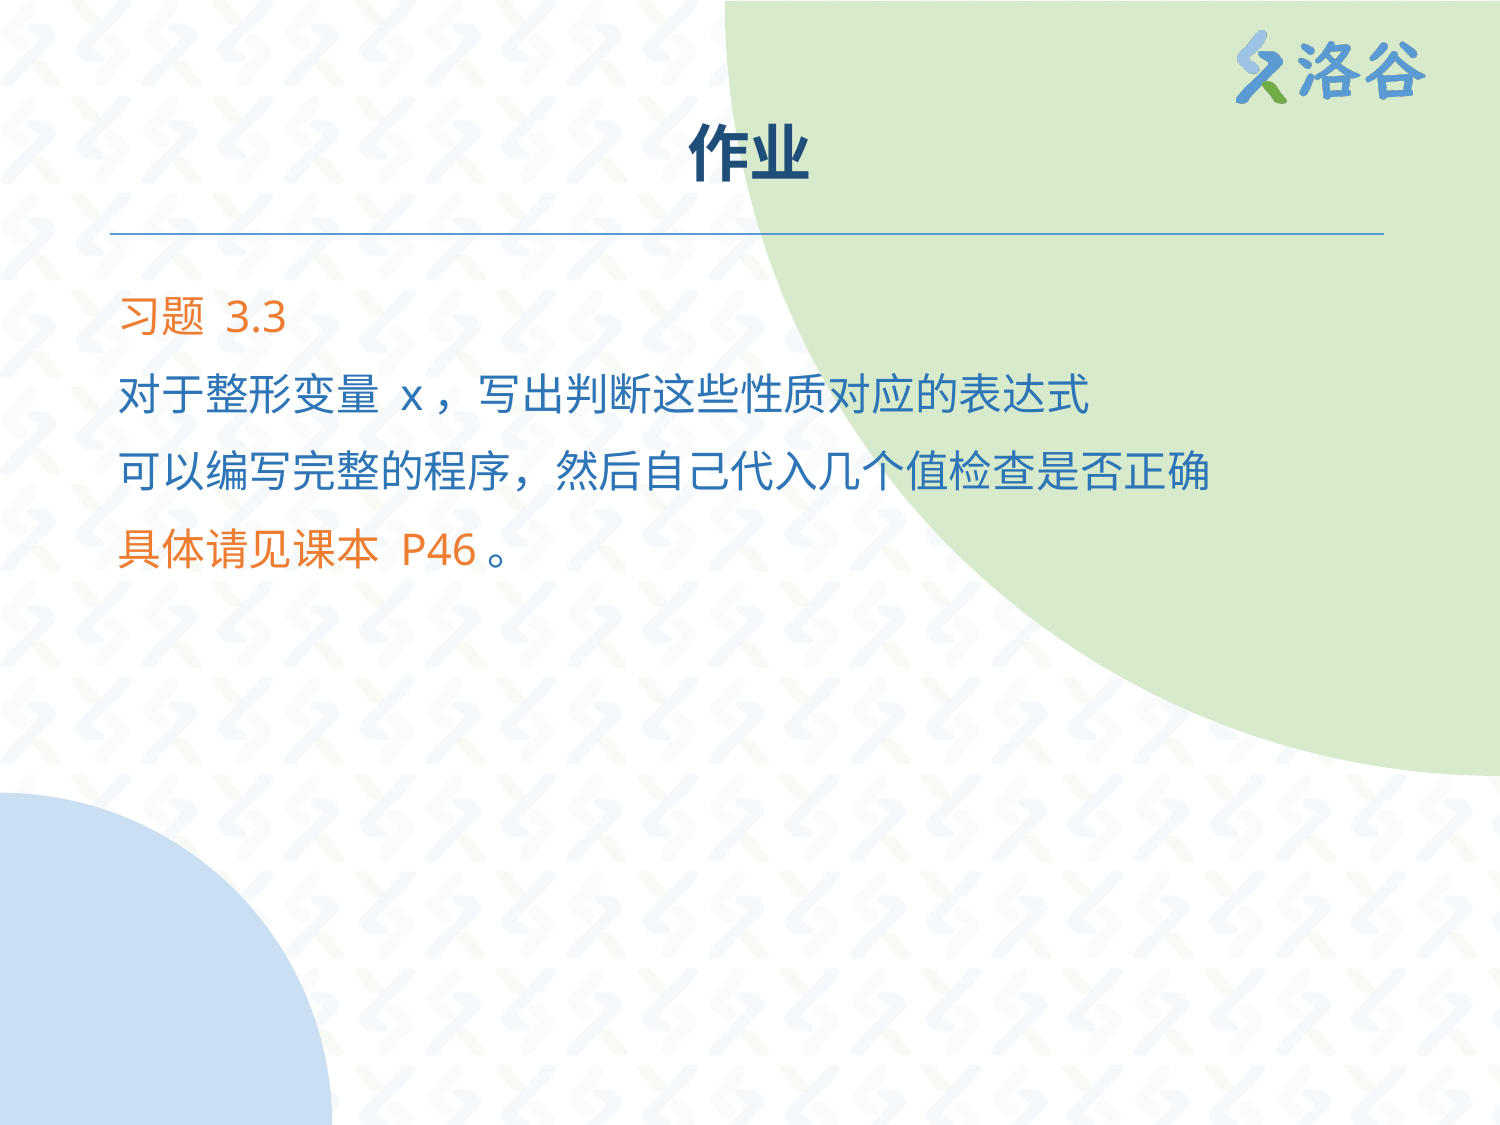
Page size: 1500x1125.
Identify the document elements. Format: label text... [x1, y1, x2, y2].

title 作业 [102, 77, 1397, 198]
picture [1235, 26, 1427, 108]
list 习题 3.3 对于整形变量 x，写出判断这些性质对应的表达式 可以编写完整的程序，然后自己代入几个值检查是否正确 具体请见课本 P46。 [102, 281, 1397, 1016]
